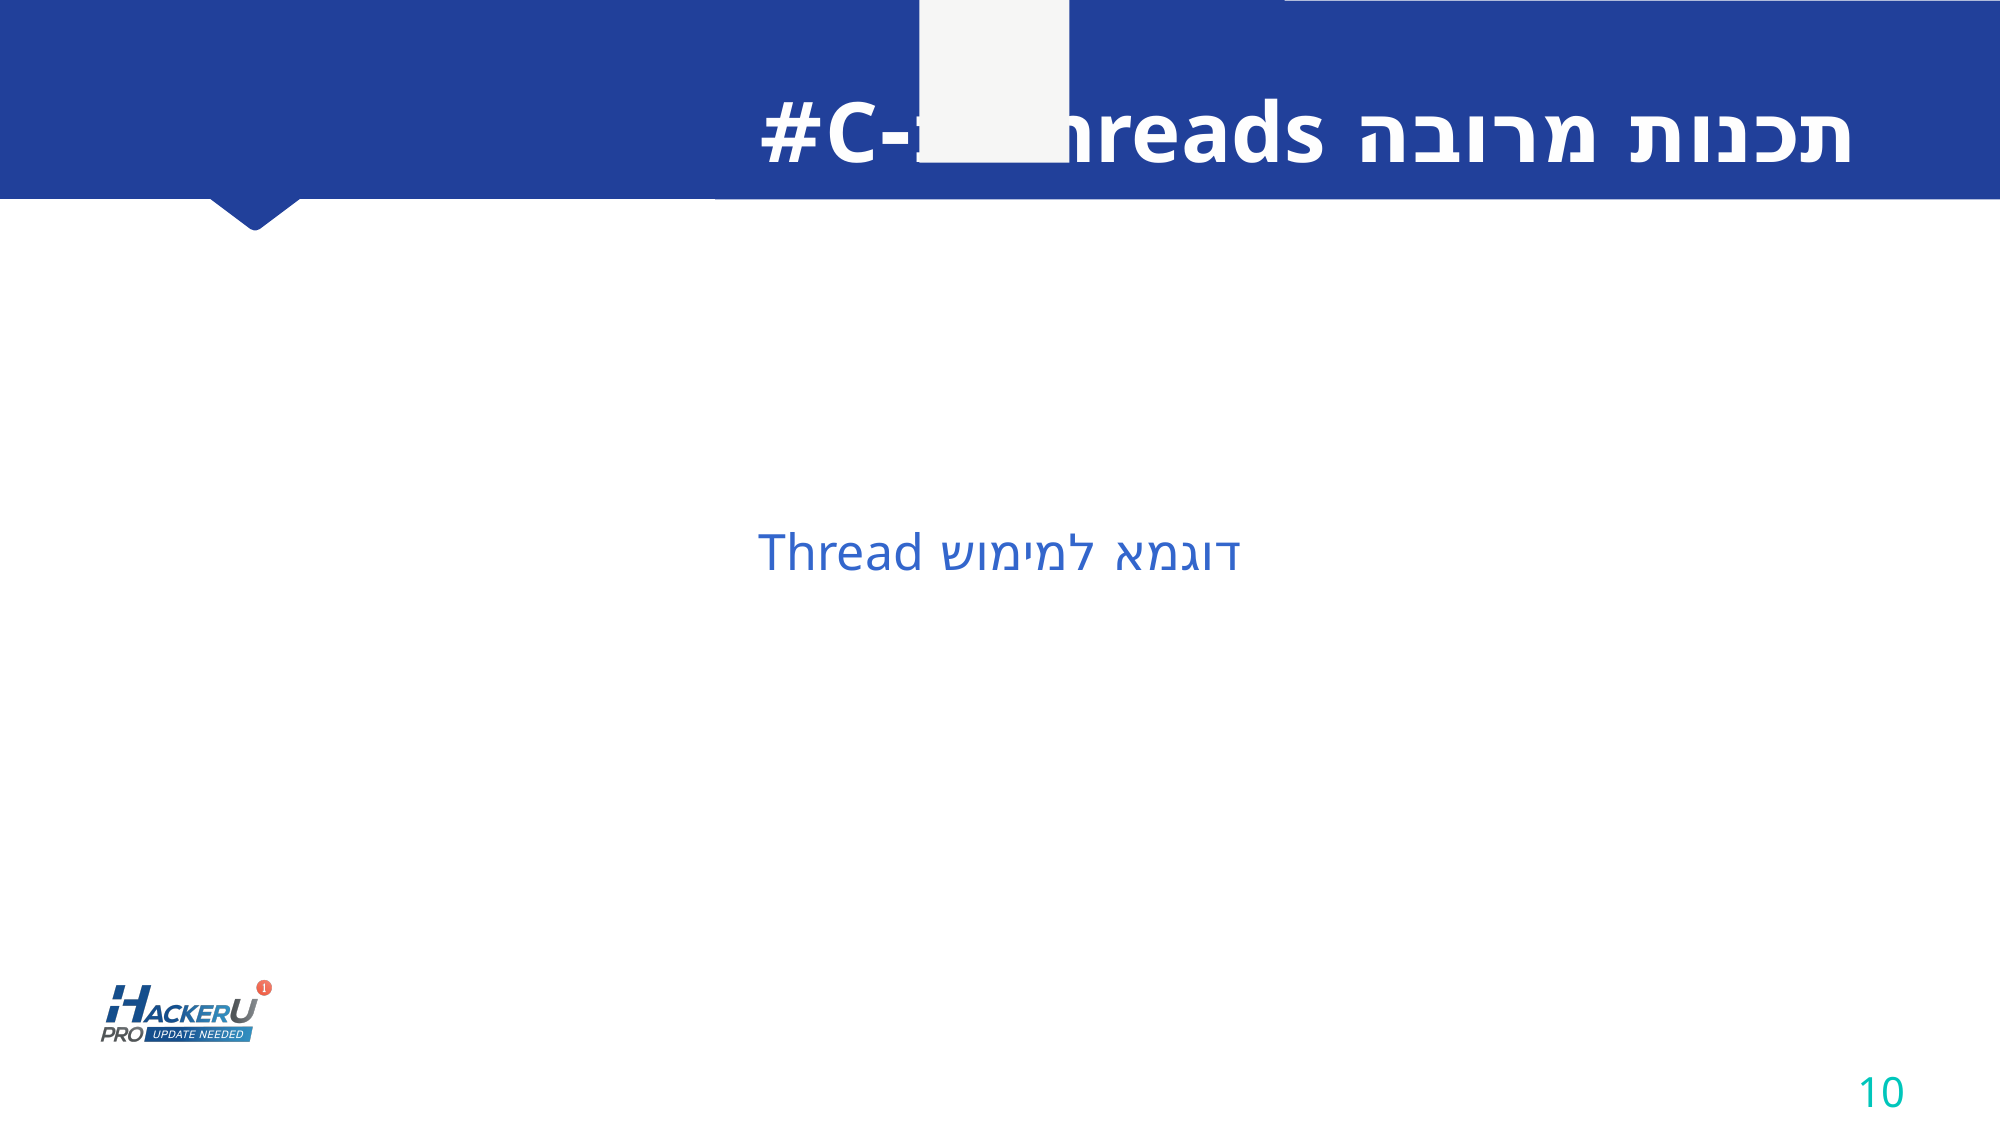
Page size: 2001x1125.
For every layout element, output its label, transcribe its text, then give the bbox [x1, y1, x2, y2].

text_box [919, 0, 1070, 163]
slide_number 10 [1746, 1044, 1921, 1125]
title תכנות מרובה Threads ב-C# [138, 27, 1873, 188]
picture [78, 971, 291, 1053]
list דוגמא למימוש Thread [134, 250, 1866, 962]
